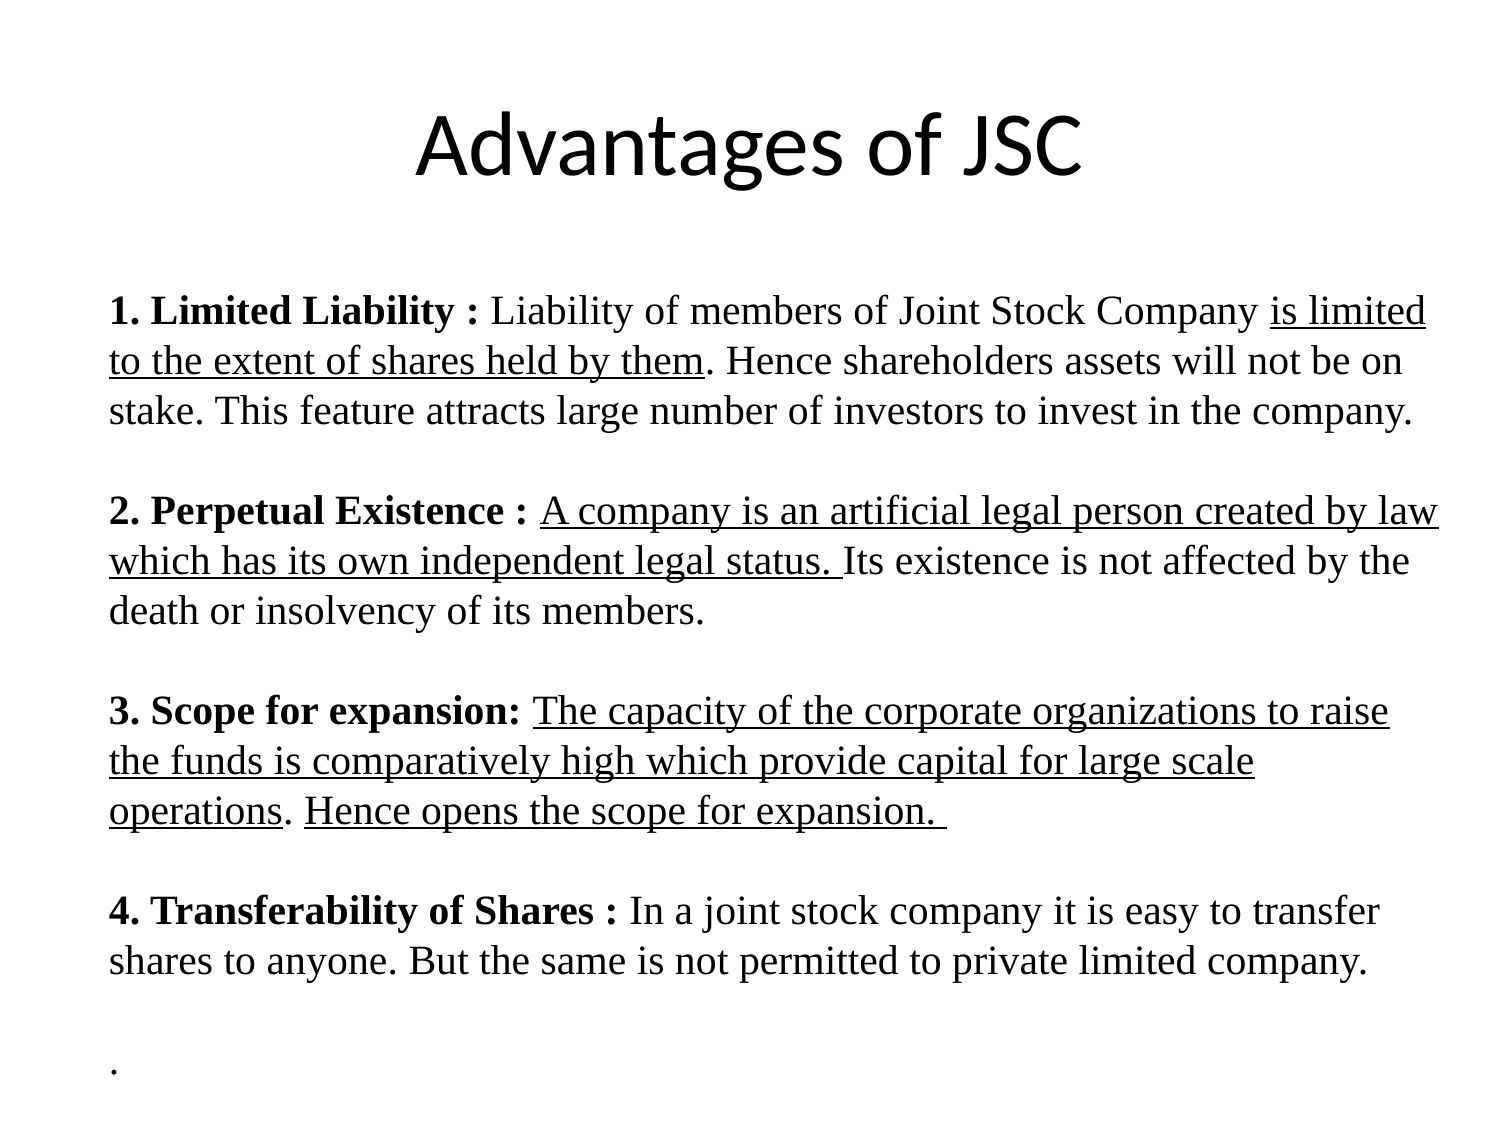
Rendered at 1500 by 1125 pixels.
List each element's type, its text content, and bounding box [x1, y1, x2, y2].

list 1. Limited Liability : Liability of members of Joint Stock Company is limited to the extent of shares held by them. Hence shareholders assets will not be on stake. This feature attracts large number of investors to invest in the company. 2. Perpetual Existence : A company is an artificial legal person created by law which has its own independent legal status. Its existence is not affected by the death or insolvency of its members. 3. Scope for expansion: The capacity of the corporate organizations to raise the funds is comparatively high which provide capital for large scale operations. Hence opens the scope for expansion. 4. Transferability of Shares : In a joint stock company it is easy to transfer shares to anyone. But the same is not permitted to private limited company. . [37, 224, 1463, 1100]
title Advantages of JSC [75, 45, 1425, 224]
